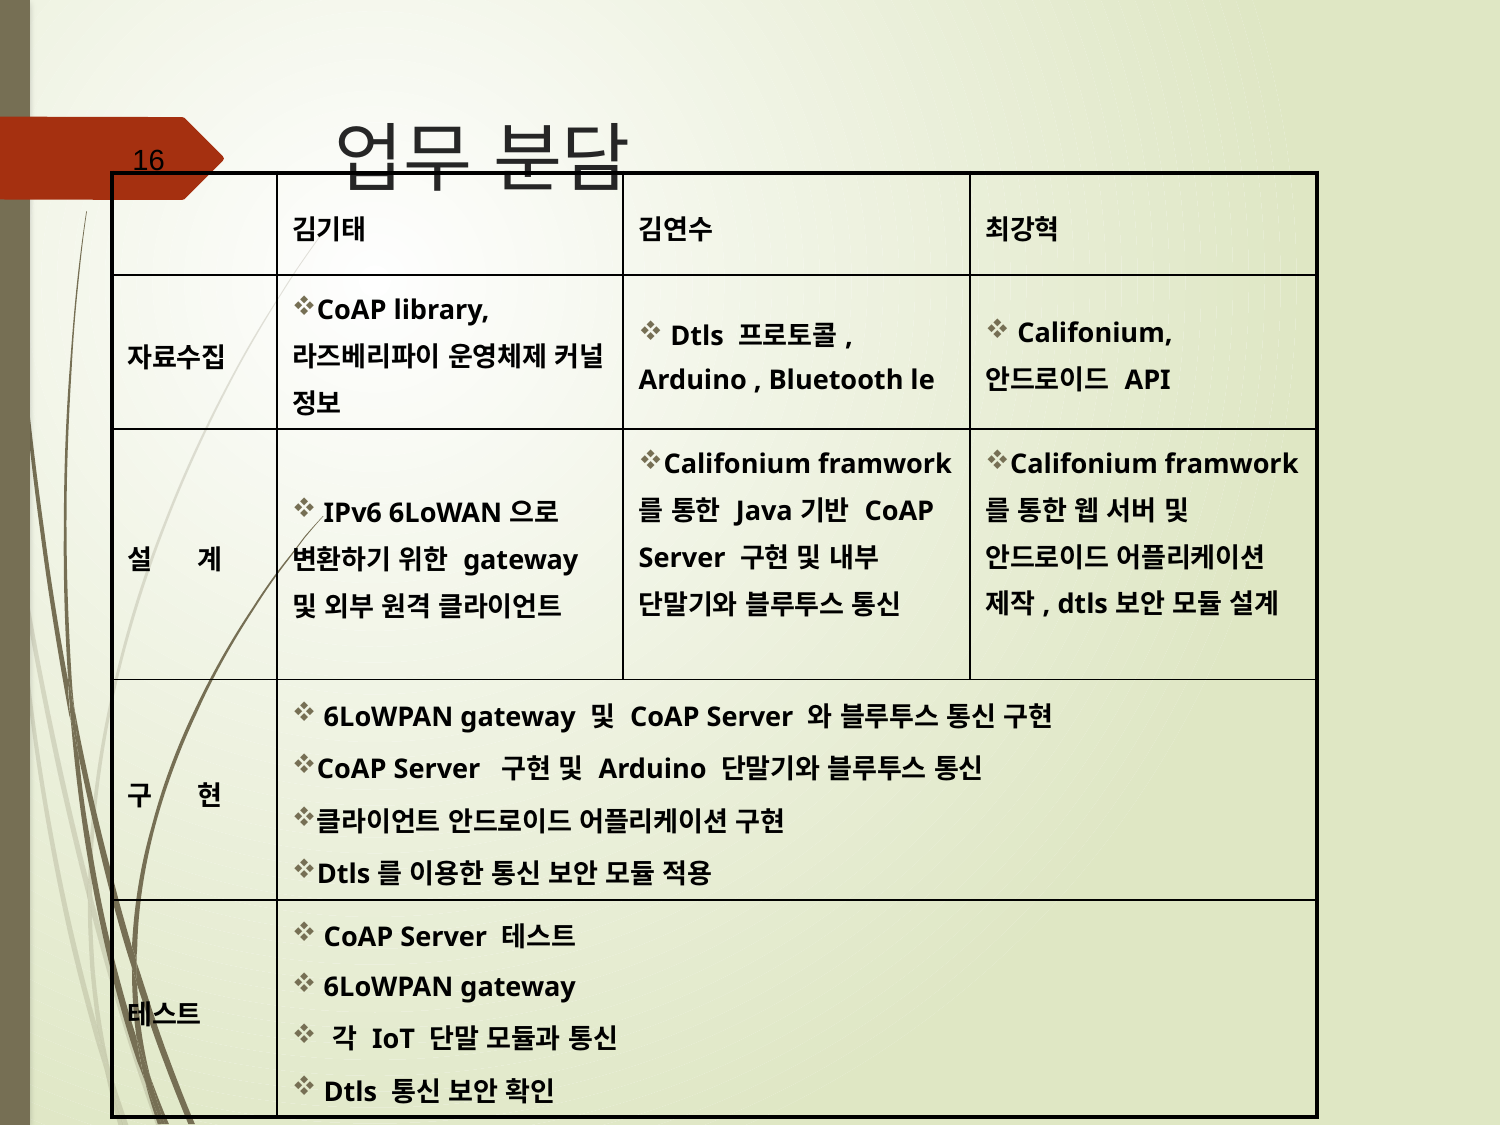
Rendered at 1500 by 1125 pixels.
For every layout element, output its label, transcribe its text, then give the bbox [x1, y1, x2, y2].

table_header 김연수 [624, 175, 969, 274]
table_cell Califonium framwork 를 통한 Java기반 CoAP Server 구현 및 내부 단말기와 블루투스 통신 [624, 430, 969, 679]
slide_number 16 [83, 129, 180, 190]
table_cell IPv6 6LoWAN으로 변환하기 위한 gateway 및 외부 원격 클라이언트 [278, 430, 622, 679]
table_header [114, 175, 276, 274]
table_cell 테스트 [114, 901, 276, 1115]
table_cell CoAP Server 테스트 6LoWPAN gateway 각 IoT 단말 모듈과 통신 Dtls 통신 보안 확인 [278, 901, 1315, 1115]
table_cell Dtls 프로토콜, Arduino , Bluetooth le [624, 276, 969, 428]
table_cell 구 현 [114, 680, 276, 899]
table_header 최강혁 [971, 175, 1315, 274]
table_cell Califonium, 안드로이드 API [971, 276, 1315, 428]
title 업무 분담 [319, 102, 1400, 313]
table_header 김기태 [278, 175, 622, 274]
table_cell CoAP library, 라즈베리파이 운영체제 커널 정보 [278, 276, 622, 428]
table_cell 6LoWPAN gateway 및 CoAP Server 와 블루투스 통신 구현 CoAP Server 구현 및 Arduino 단말기와 블루투스 통신 클라이언트 안드로이드 어플리케이션 구현 Dtls를 이용한 통신 보안 모듈 적용 [278, 680, 1315, 899]
table_cell Califonium framwork 를 통한 웹 서버 및 안드로이드 어플리케이션 제작, dtls보안 모듈 설계 [971, 430, 1315, 679]
table_cell 자료수집 [114, 276, 276, 428]
table_cell 설 계 [114, 430, 276, 679]
